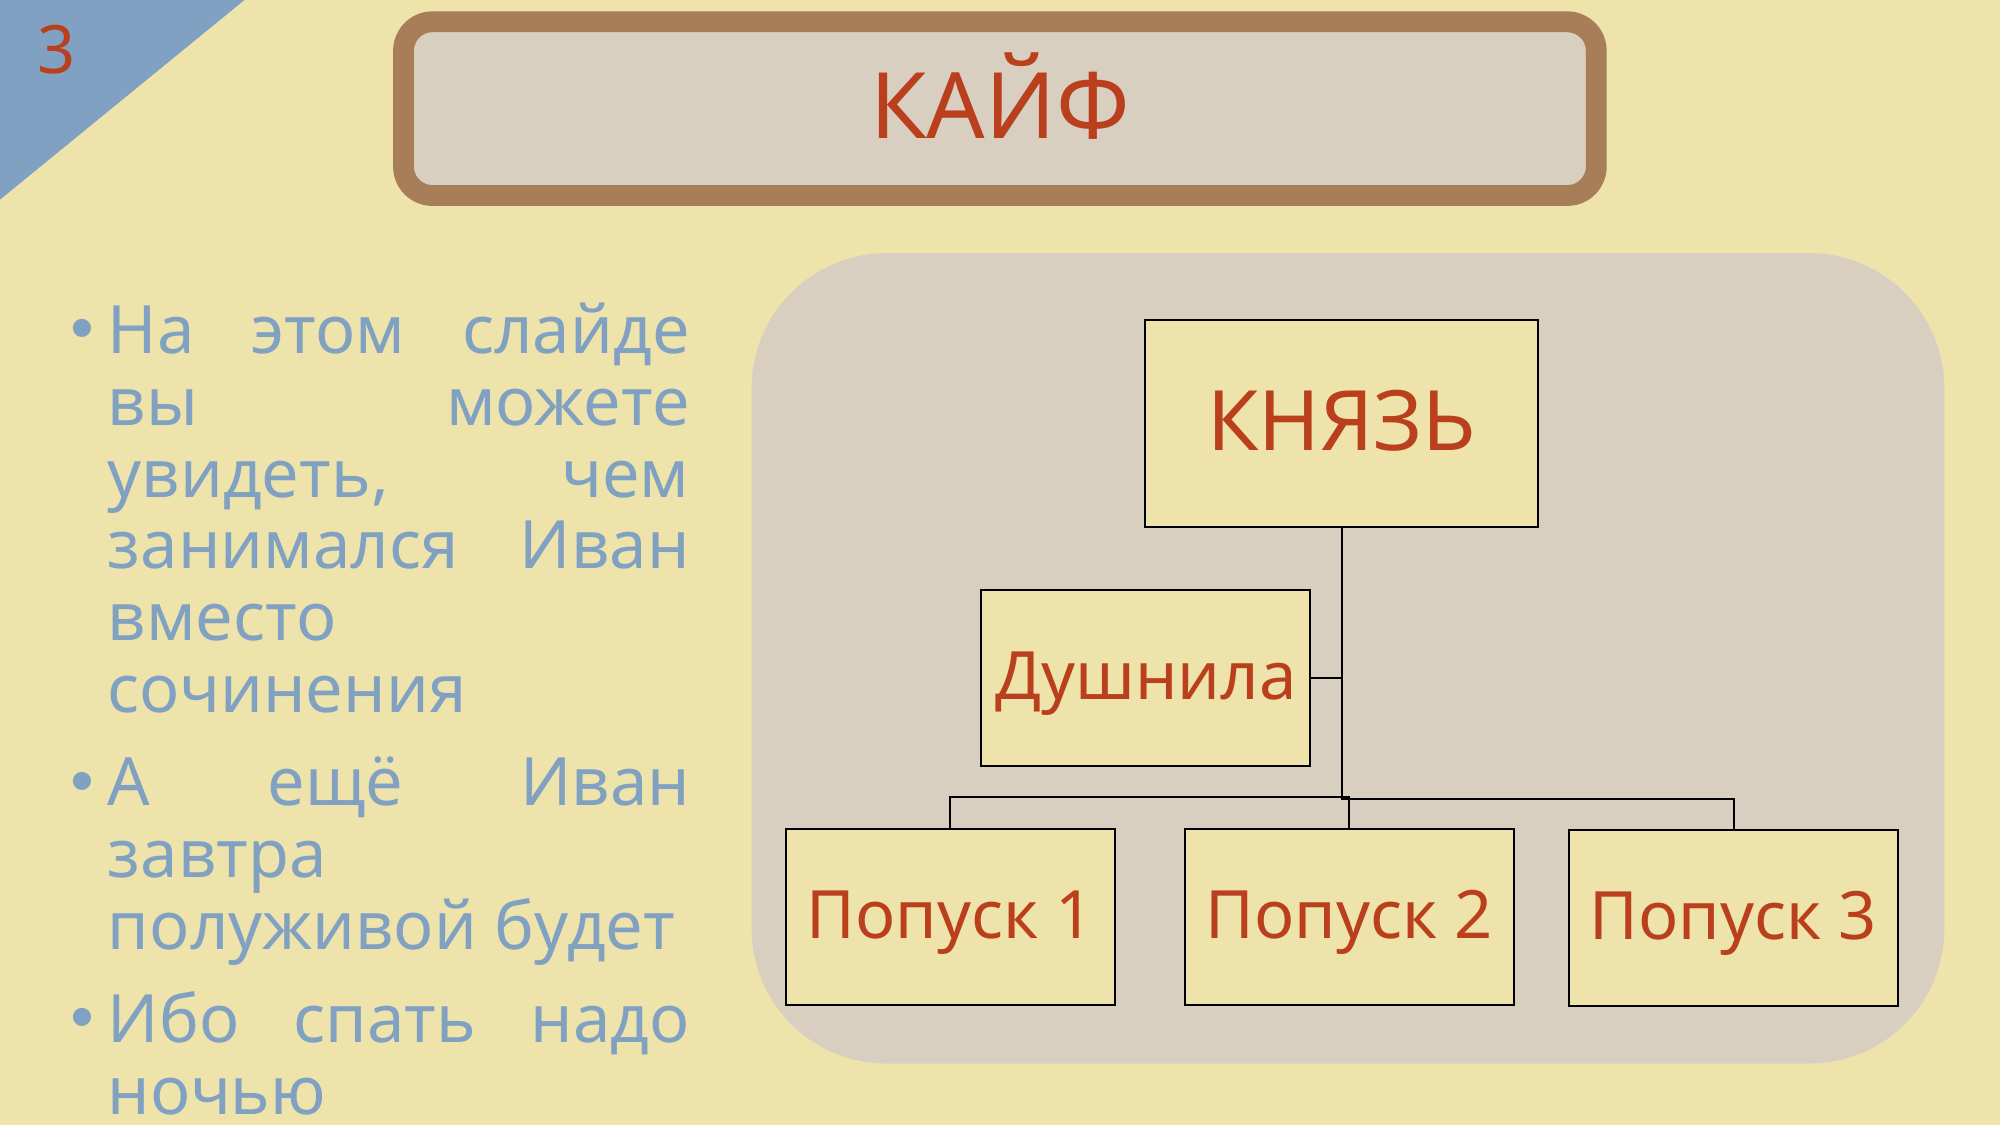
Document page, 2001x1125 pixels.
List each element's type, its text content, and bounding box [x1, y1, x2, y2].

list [785, 288, 1899, 1037]
title КАЙФ [449, 0, 1551, 218]
list На этом слайде вы можете увидеть, чем занимался Иван вместо сочинения А ещё Иван завтра полуживой будет Ибо спать надо ночью [55, 288, 705, 1037]
